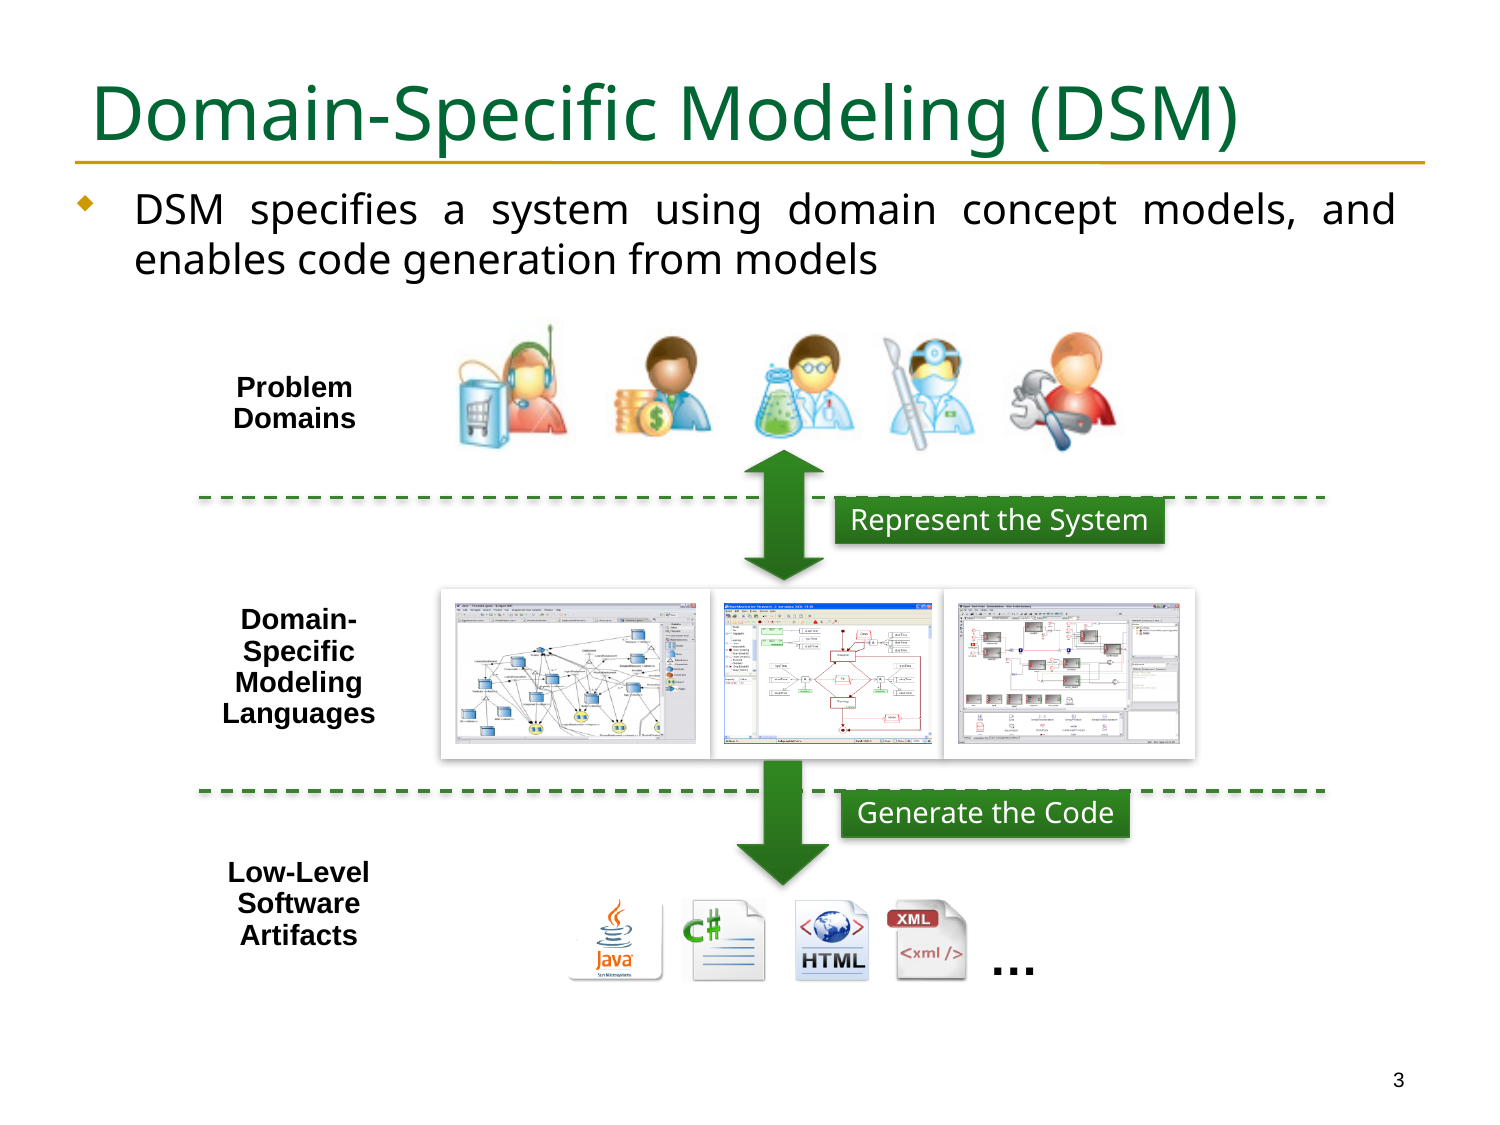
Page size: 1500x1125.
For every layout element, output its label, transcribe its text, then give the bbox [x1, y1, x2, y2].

text_box [744, 505, 824, 581]
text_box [187, 761, 1326, 991]
title Domain-Specific Modeling (DSM) [74, 32, 1426, 163]
slide_number 3 [1377, 1023, 1429, 1100]
text_box [744, 466, 824, 496]
text_box Domain- Specific Modeling Languages [187, 597, 411, 738]
text_box Represent the System [835, 505, 1165, 544]
list DSM specifies a system using domain concept models, and enables code generation from models [62, 174, 1413, 338]
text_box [454, 602, 1181, 745]
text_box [454, 315, 1125, 457]
text_box Problem Domains [212, 364, 378, 443]
